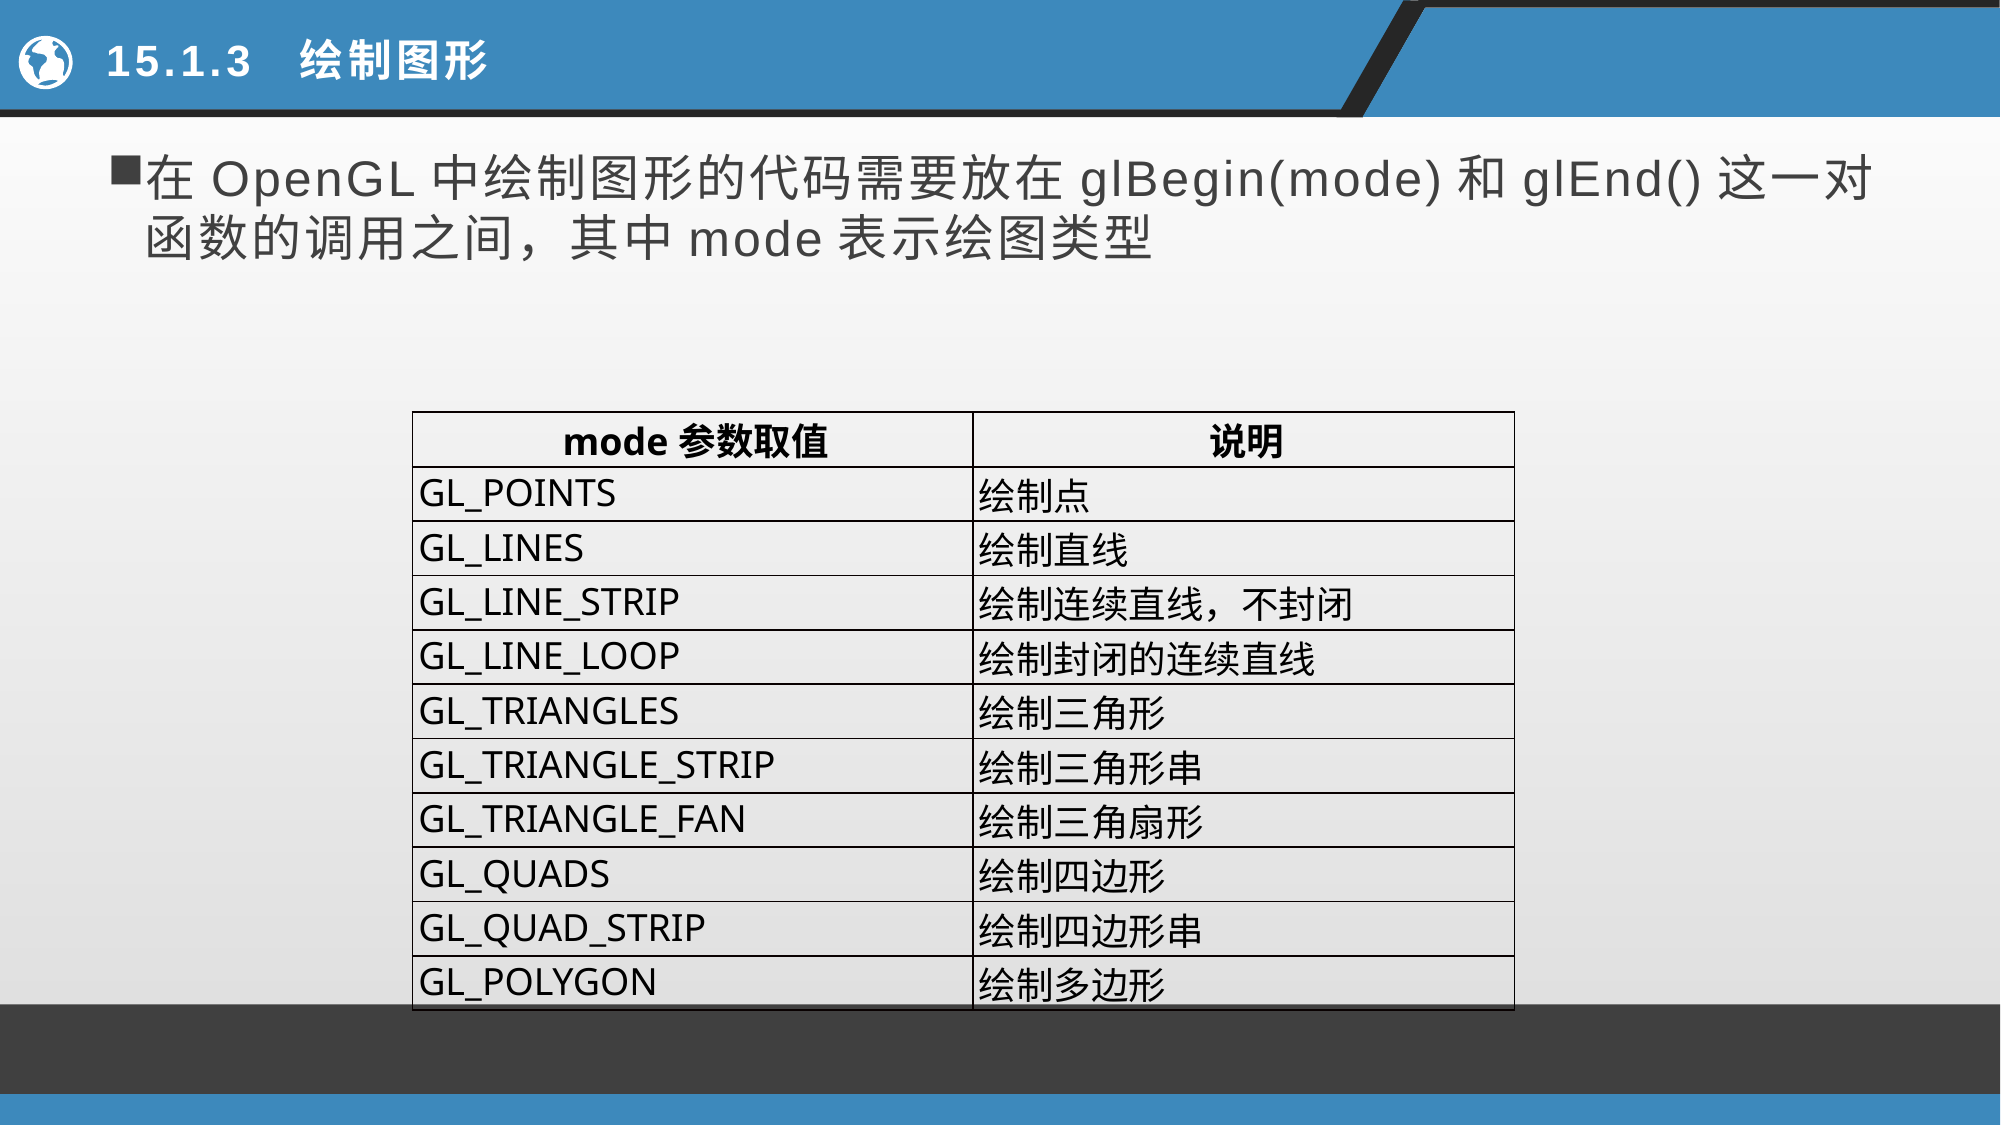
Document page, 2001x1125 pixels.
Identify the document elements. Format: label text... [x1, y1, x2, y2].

table_cell GL_LINE_STRIP [413, 576, 972, 629]
table_cell 绘制三角形 [974, 685, 1514, 738]
table_cell GL_TRIANGLE_STRIP [413, 739, 972, 792]
table_cell 绘制三角扇形 [974, 794, 1514, 846]
table_header 说明 [974, 413, 1514, 466]
table_cell 绘制四边形串 [974, 902, 1514, 955]
title 15.1.3 绘制图形 [90, 24, 977, 146]
table_cell 绘制直线 [974, 522, 1514, 575]
table_cell GL_LINE_LOOP [413, 631, 972, 683]
table_cell GL_QUADS [413, 848, 972, 901]
table_cell GL_LINES [413, 522, 972, 575]
list 在OpenGL中绘制图形的代码需要放在glBegin(mode)和glEnd()这一对函数的调用之间，其中mode表示绘图类型 [90, 146, 1921, 976]
table_header mode参数取值 [413, 413, 972, 466]
table_cell 绘制三角形串 [974, 739, 1514, 792]
table_cell 绘制四边形 [974, 848, 1514, 901]
table_cell 绘制连续直线，不封闭 [974, 576, 1514, 629]
table_cell 绘制多边形 [974, 957, 1514, 1009]
table_cell 绘制封闭的连续直线 [974, 631, 1514, 683]
table_cell GL_TRIANGLE_FAN [413, 794, 972, 846]
table_cell 绘制点 [974, 468, 1514, 520]
table_cell GL_POINTS [413, 468, 972, 520]
table_cell GL_POLYGON [413, 957, 972, 1009]
table_cell GL_TRIANGLES [413, 685, 972, 738]
table_cell GL_QUAD_STRIP [413, 902, 972, 955]
